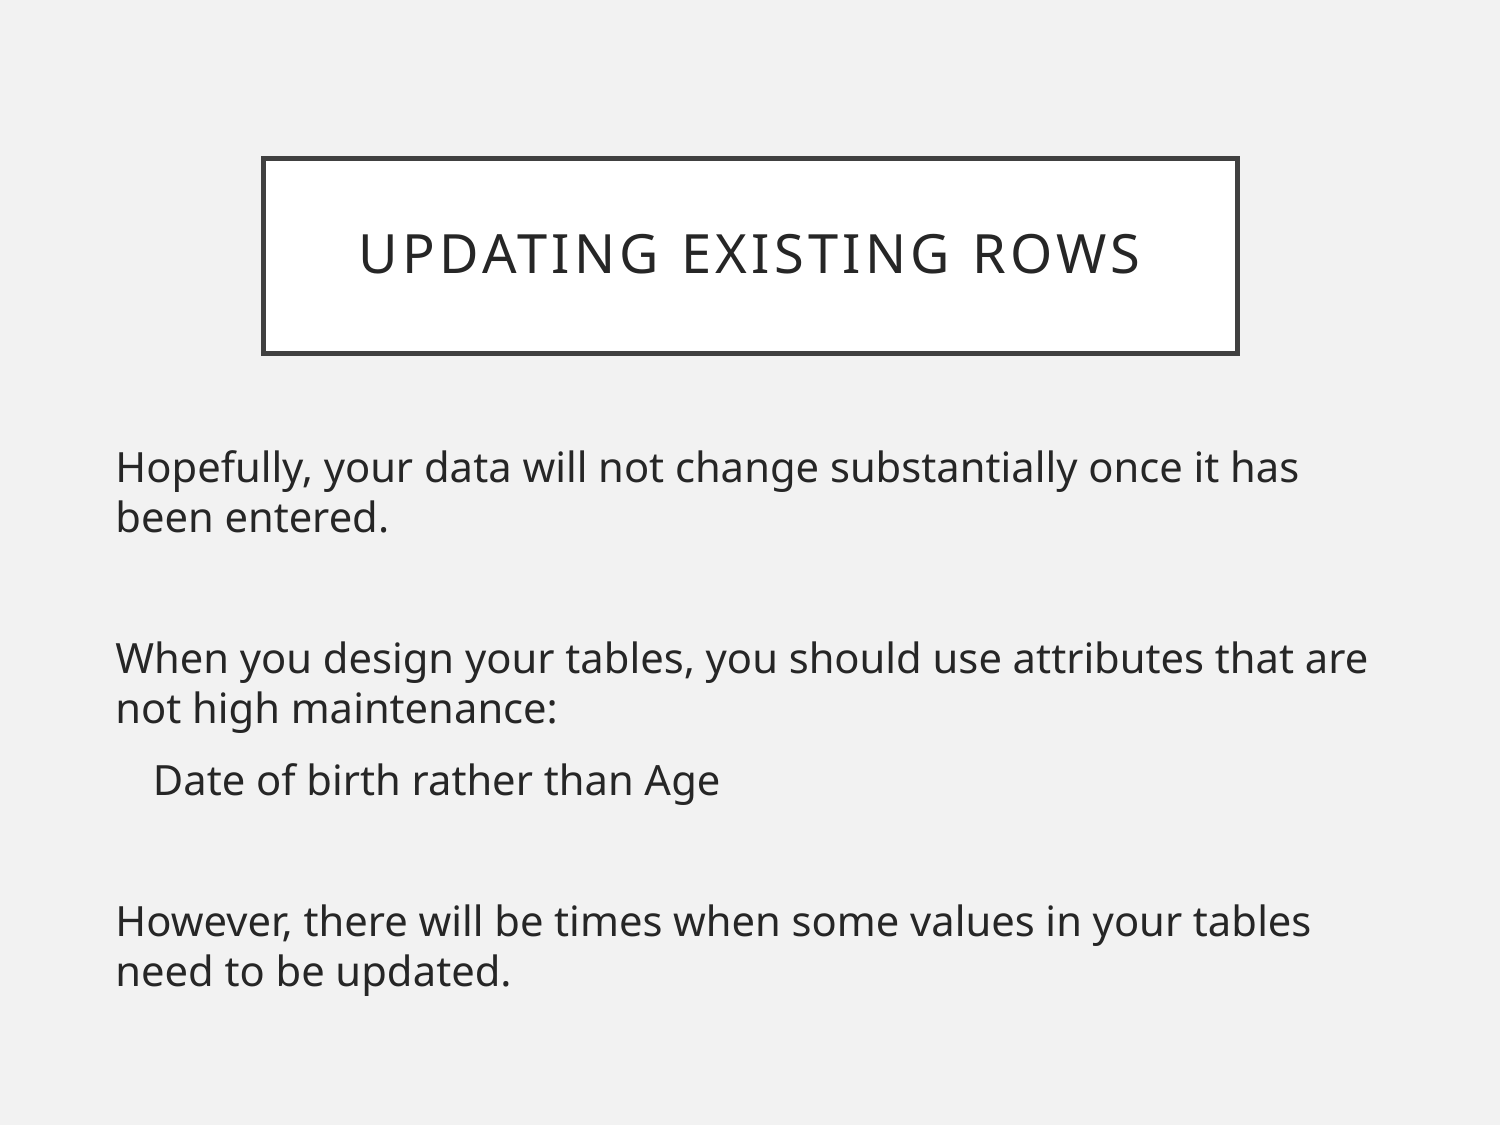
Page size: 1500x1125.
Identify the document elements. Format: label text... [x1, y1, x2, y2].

list Hopefully, your data will not change substantially once it has been entered. When you design your tables, you should use attributes that are not high maintenance: Date of birth rather than Age However, there will be times when some values in your tables need to be updated. [100, 432, 1412, 1012]
title Updating existing rows [261, 156, 1240, 356]
